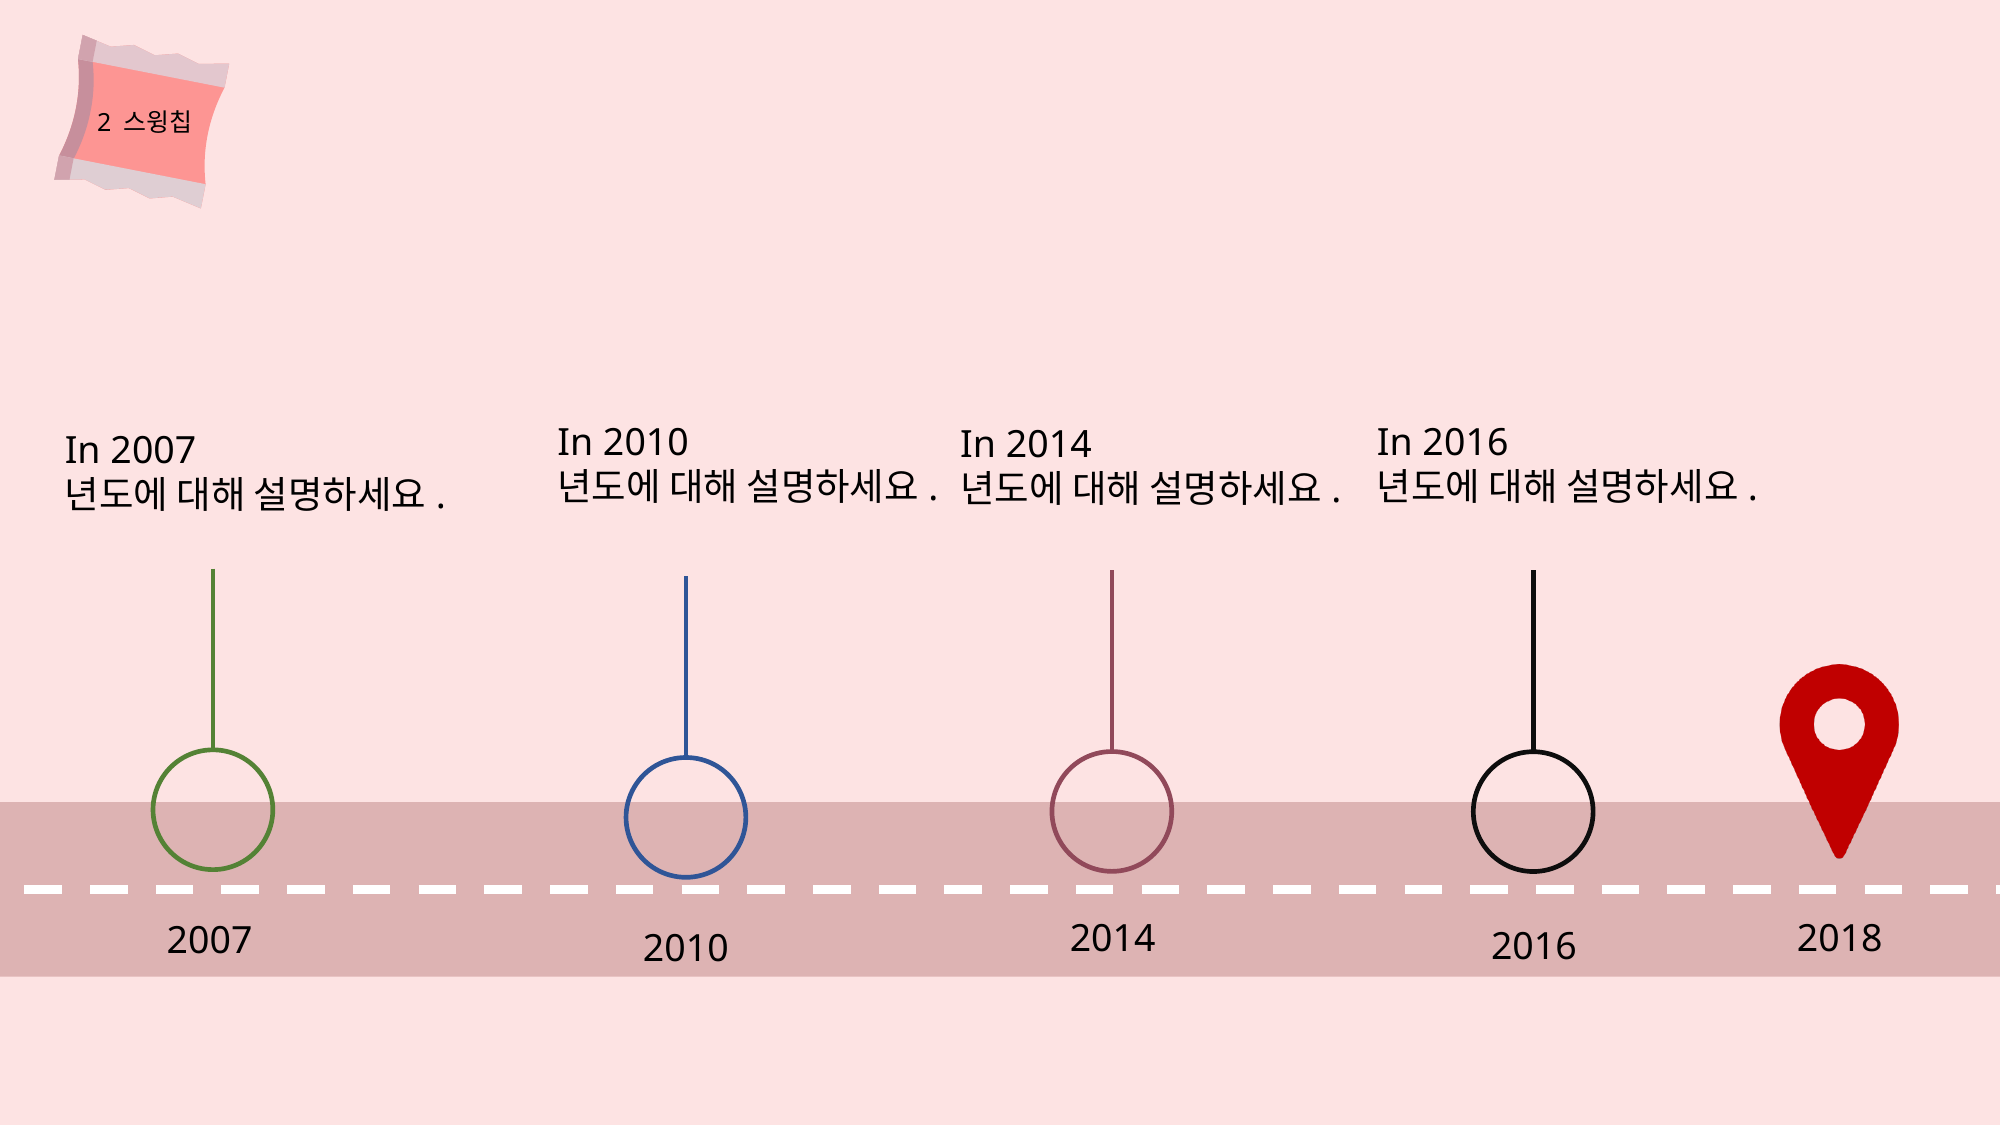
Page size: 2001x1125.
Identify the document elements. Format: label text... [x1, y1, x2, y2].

text_box [153, 749, 273, 870]
text_box In 2014 년도에 대해 설명하세요. [952, 412, 1349, 518]
text_box [0, 802, 2000, 977]
text_box 2007 [159, 909, 261, 969]
text_box [626, 757, 746, 878]
text_box 2018 [1789, 906, 1891, 967]
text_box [54, 34, 230, 209]
text_box 2010 [635, 916, 737, 977]
text_box [1473, 751, 1594, 872]
text_box In 2010 년도에 대해 설명하세요. [549, 410, 946, 516]
text_box In 2007 년도에 대해 설명하세요. [57, 418, 454, 524]
text_box In 2016 년도에 대해 설명하세요. [1369, 410, 1766, 516]
picture [1702, 624, 1977, 898]
text_box [1051, 751, 1172, 872]
text_box 2016 [1483, 914, 1585, 975]
text_box 2014 [1062, 906, 1164, 967]
